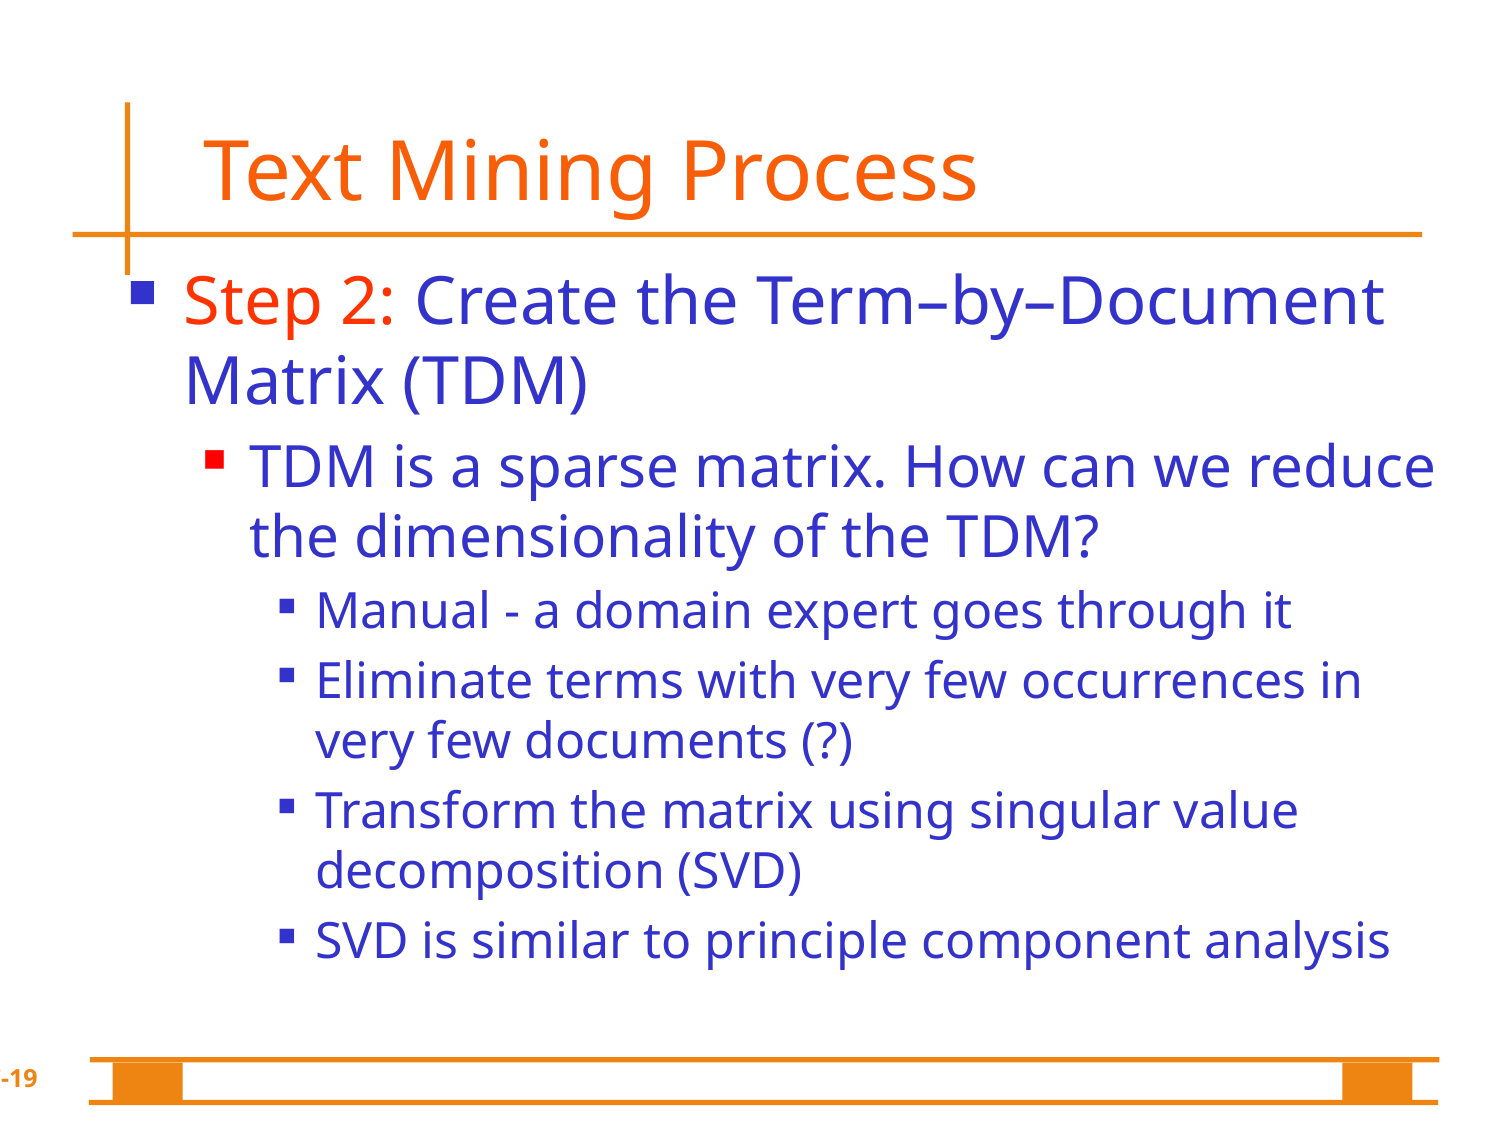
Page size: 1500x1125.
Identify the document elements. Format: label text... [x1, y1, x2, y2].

list Step 2: Create the Term–by–Document Matrix (TDM) TDM is a sparse matrix. How can we reduce the dimensionality of the TDM? Manual - a domain expert goes through it Eliminate terms with very few occurrences in very few documents (?) Transform the matrix using singular value decomposition (SVD) SVD is similar to principle component analysis [112, 249, 1488, 1026]
title Text Mining Process [188, 37, 1468, 226]
